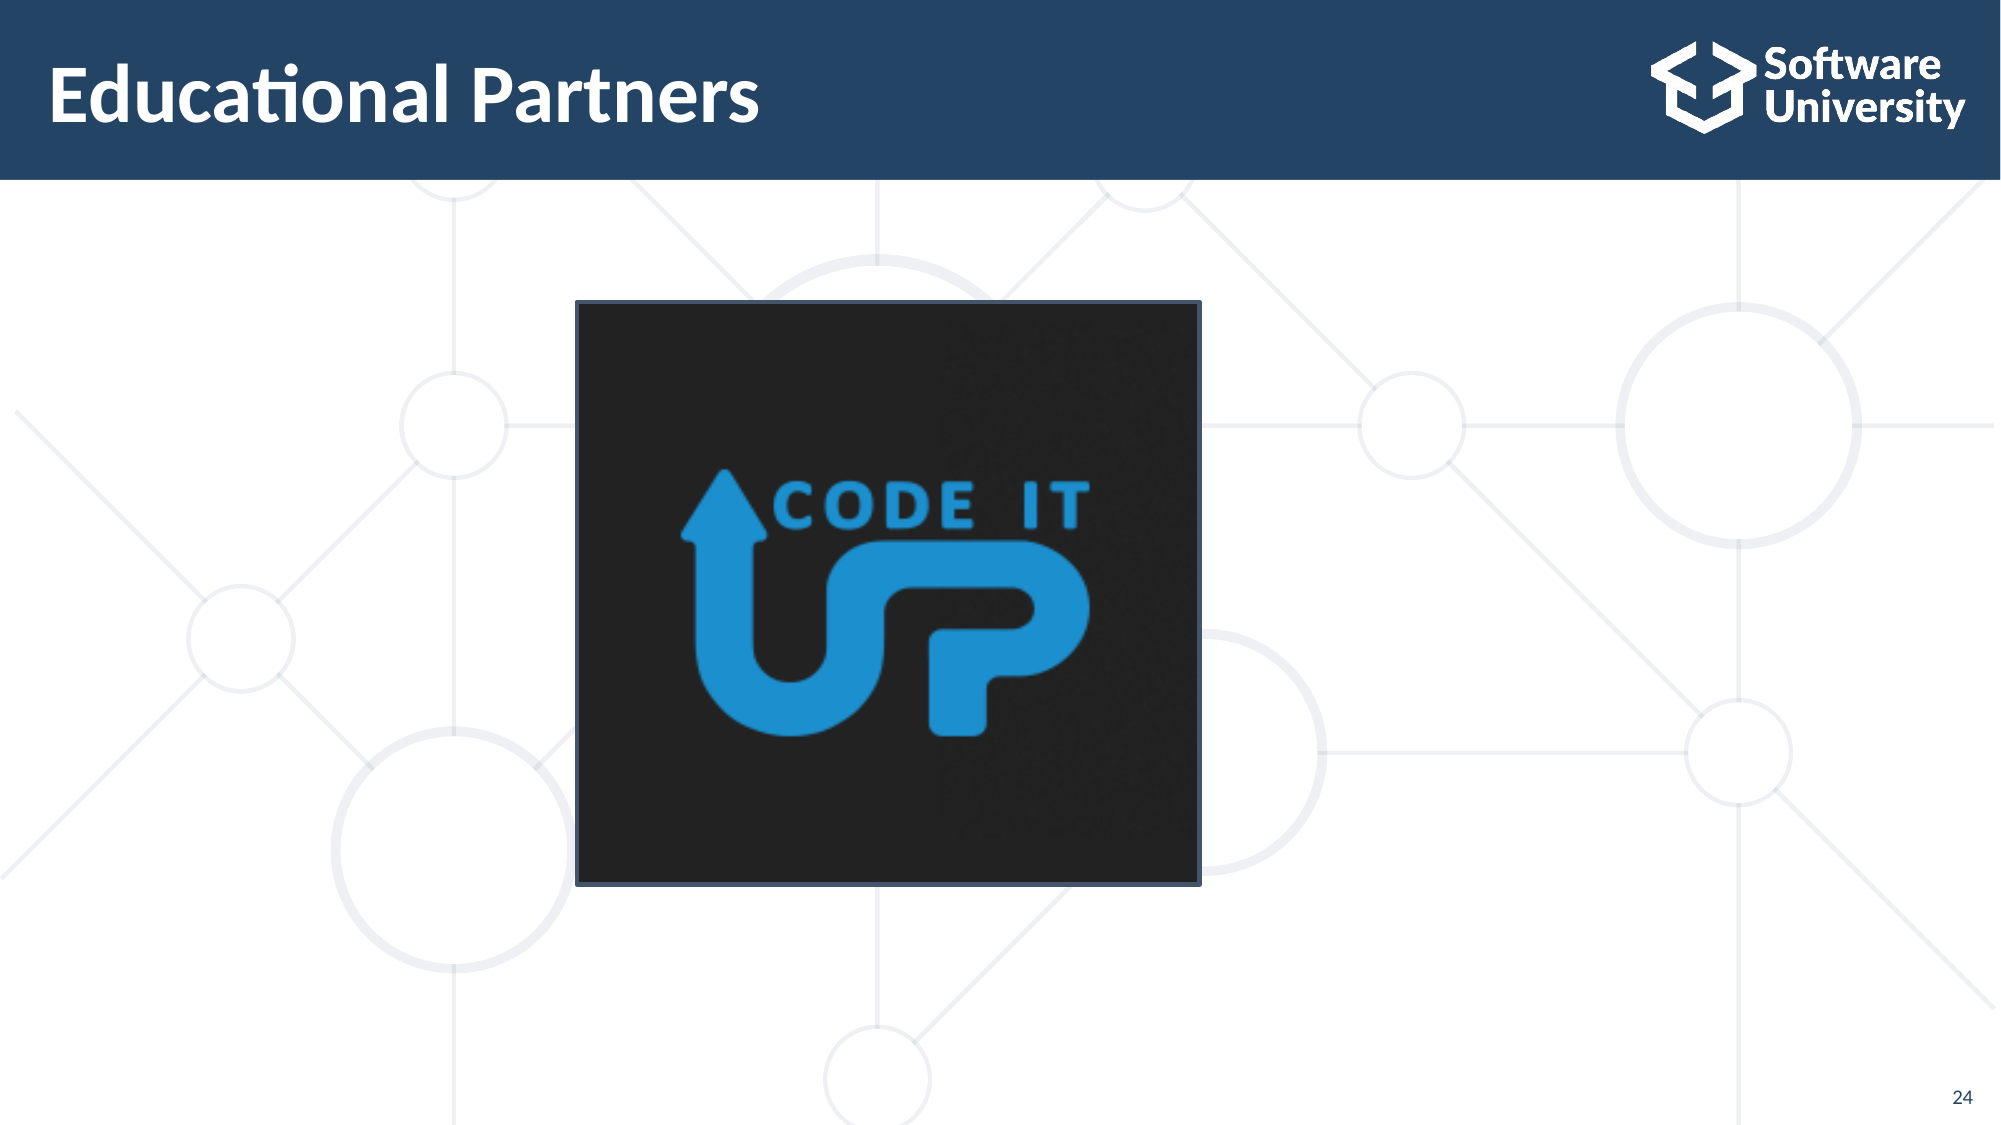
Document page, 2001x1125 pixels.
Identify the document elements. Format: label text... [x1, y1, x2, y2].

picture [1651, 41, 1966, 134]
picture [578, 304, 1198, 883]
slide_number 24 [1927, 1067, 1989, 1117]
title Educational Partners [31, 16, 1625, 162]
